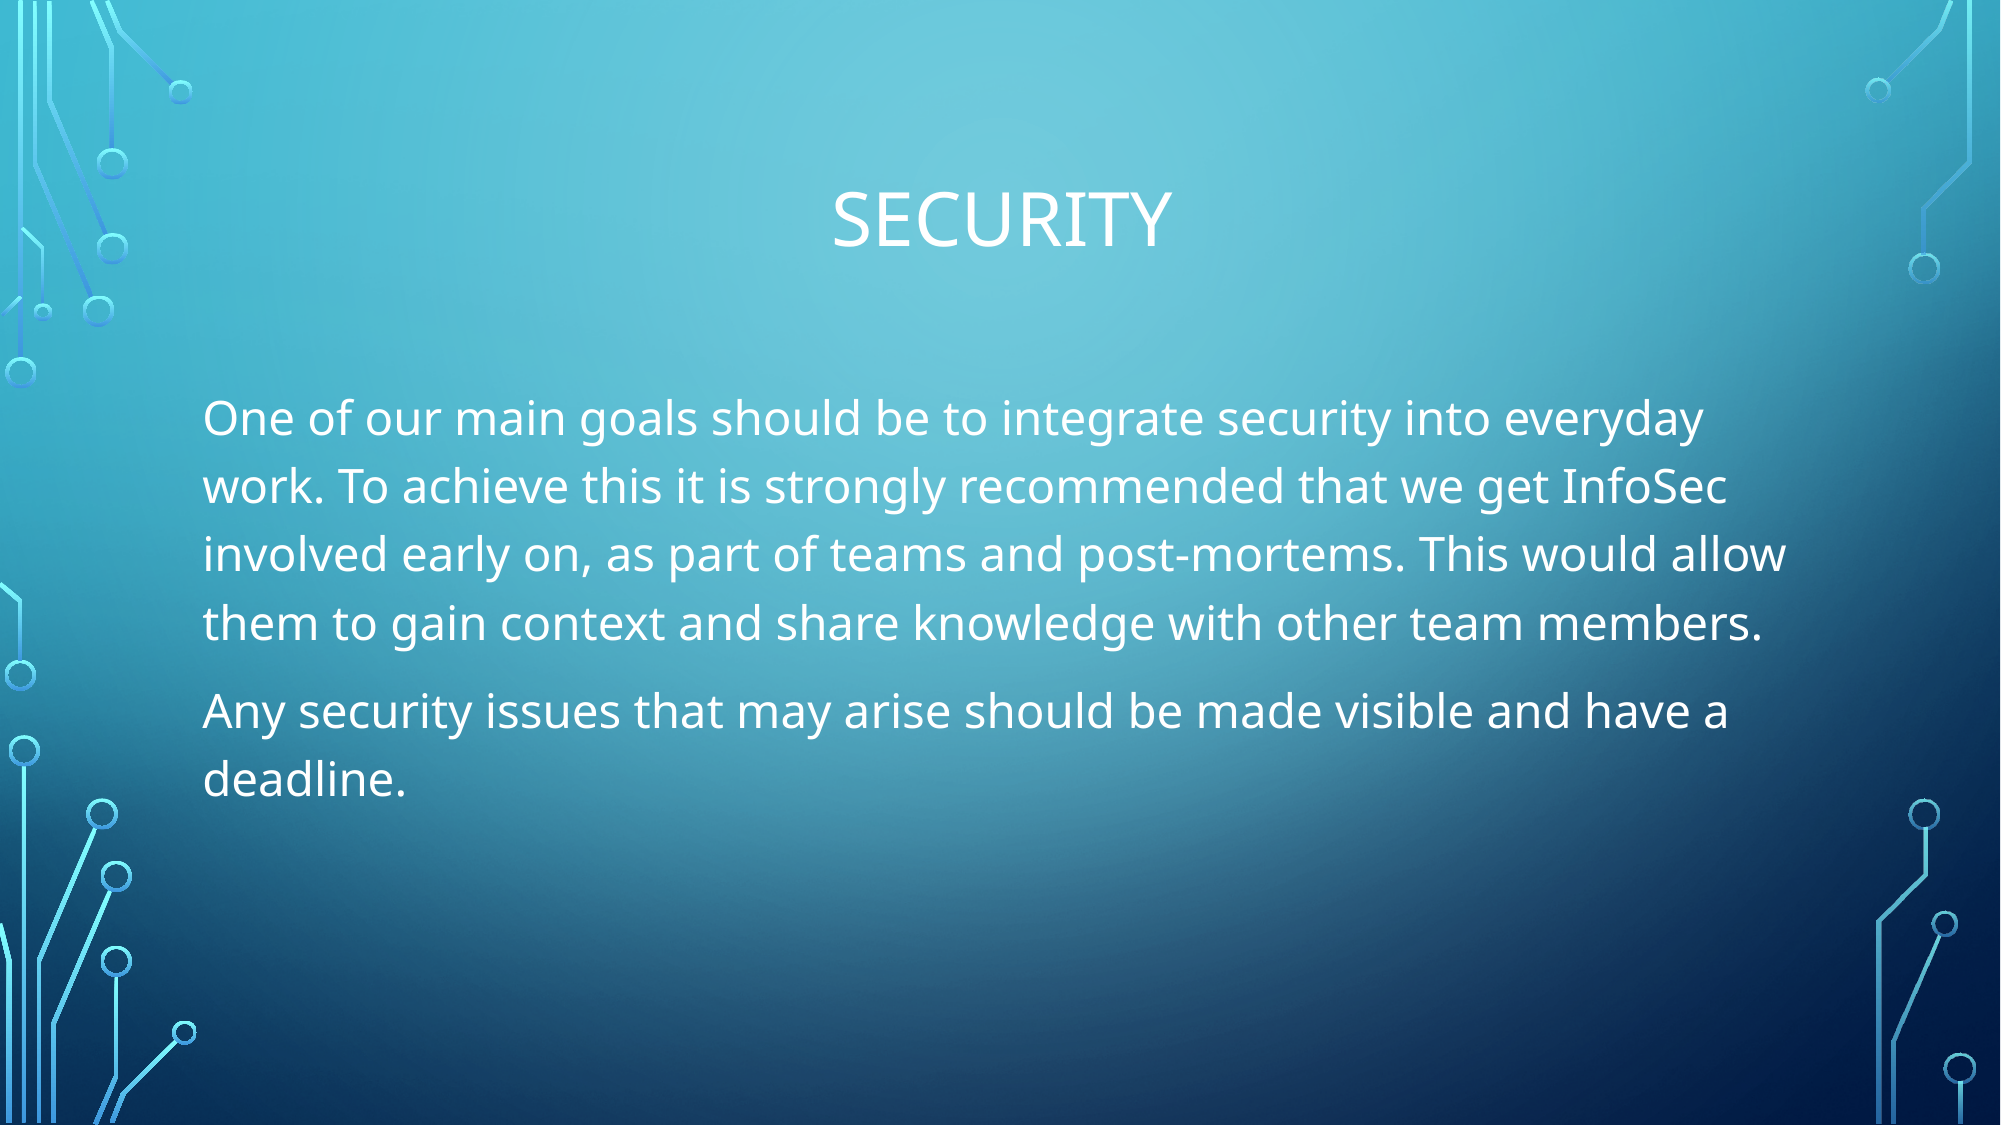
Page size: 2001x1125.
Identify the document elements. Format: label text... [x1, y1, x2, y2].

list One of our main goals should be to integrate security into everyday work. To achieve this it is strongly recommended that we get InfoSec involved early on, as part of teams and post-mortems. This would allow them to gain context and share knowledge with other team members. Any security issues that may arise should be made visible and have a deadline. [187, 369, 1813, 950]
title Security [31, 101, 1974, 344]
